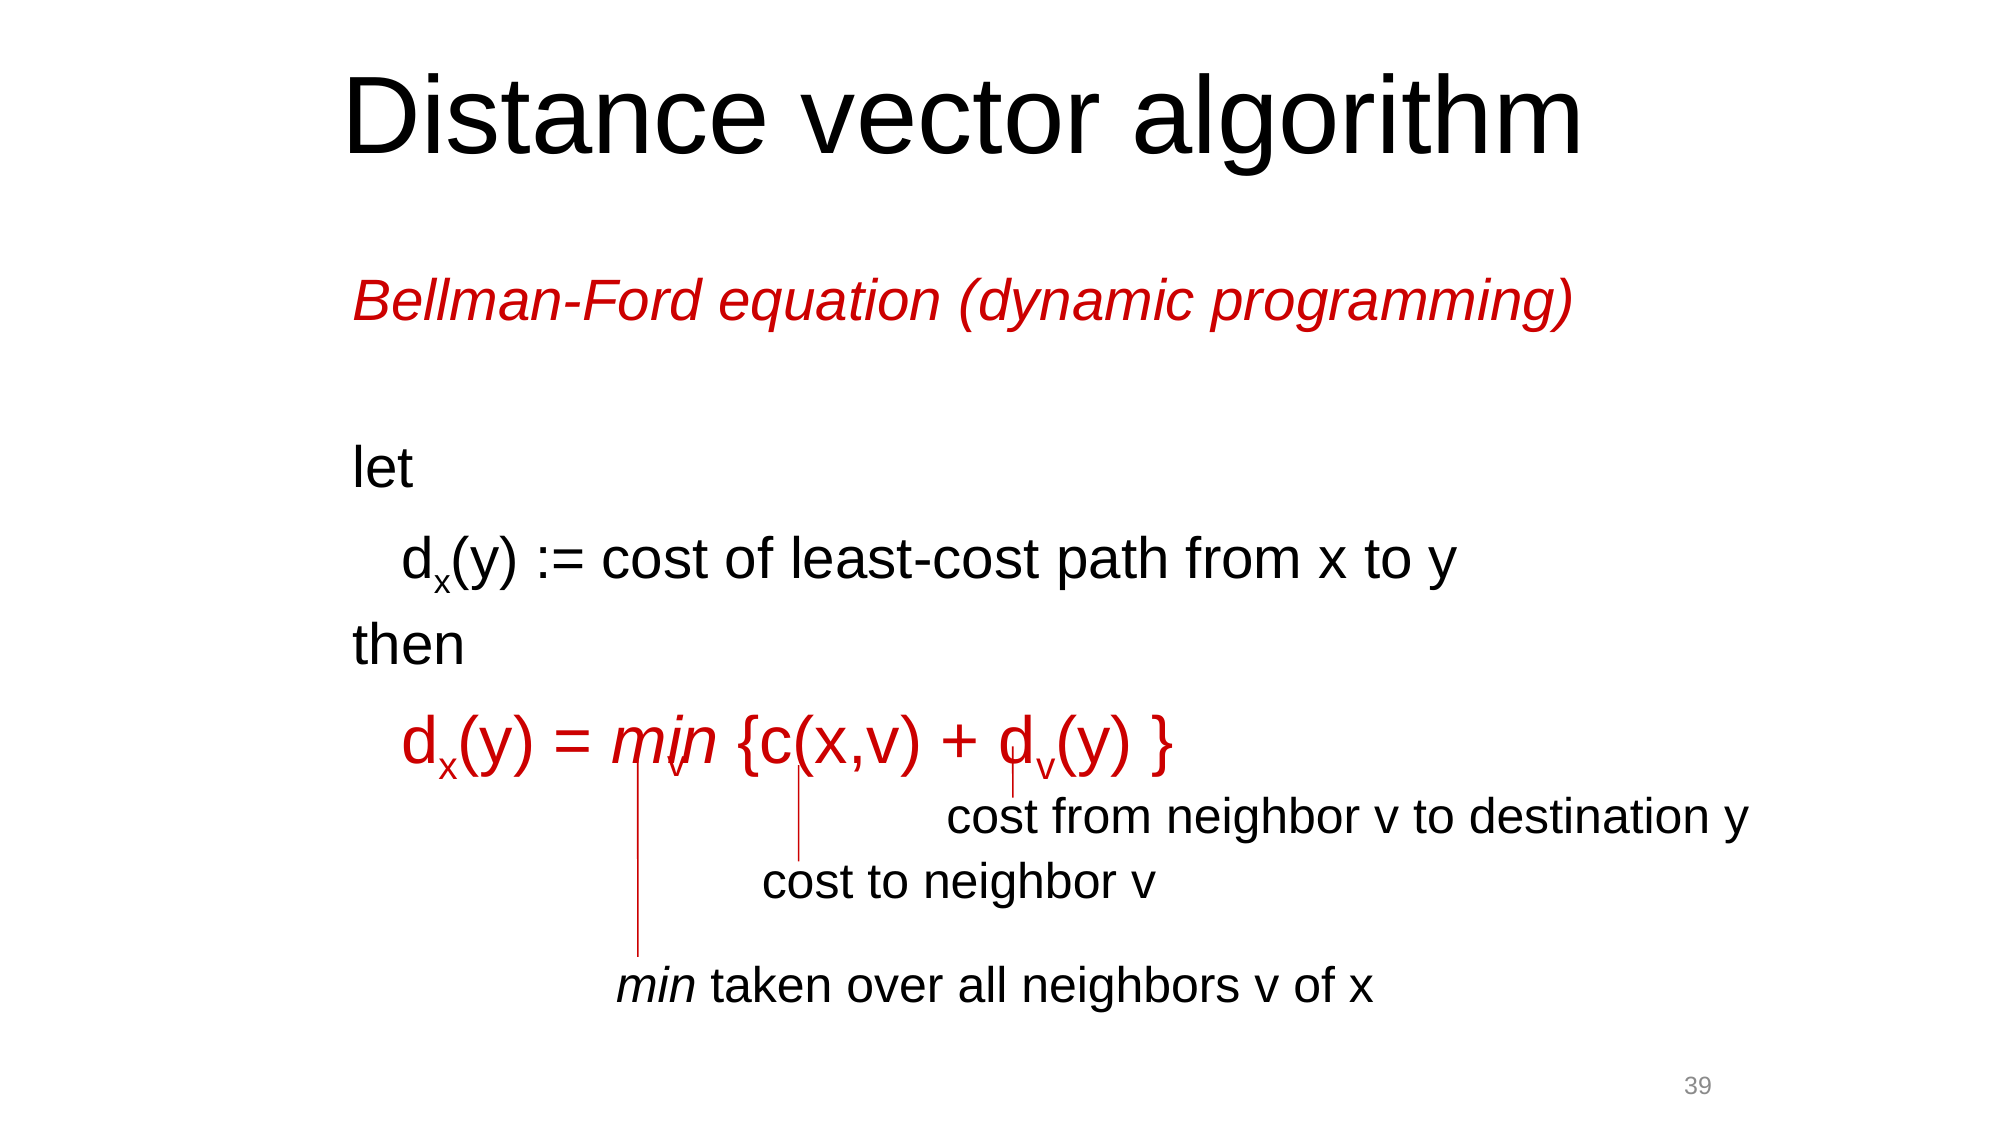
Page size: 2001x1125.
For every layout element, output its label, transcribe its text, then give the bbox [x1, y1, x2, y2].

text_box cost from neighbor v to destination y [931, 775, 1765, 851]
text_box v [652, 731, 701, 792]
text_box min taken over all neighbors v of x [601, 945, 1390, 1020]
list Bellman-Ford equation (dynamic programming) let dx(y) := cost of least-cost path from x to y then dx(y) = min {c(x,v) + dv(y) } [337, 262, 1643, 1025]
slide_number 39 [1637, 1062, 1728, 1107]
text_box cost to neighbor v [747, 840, 1172, 916]
title Distance vector algorithm [326, 48, 1602, 187]
